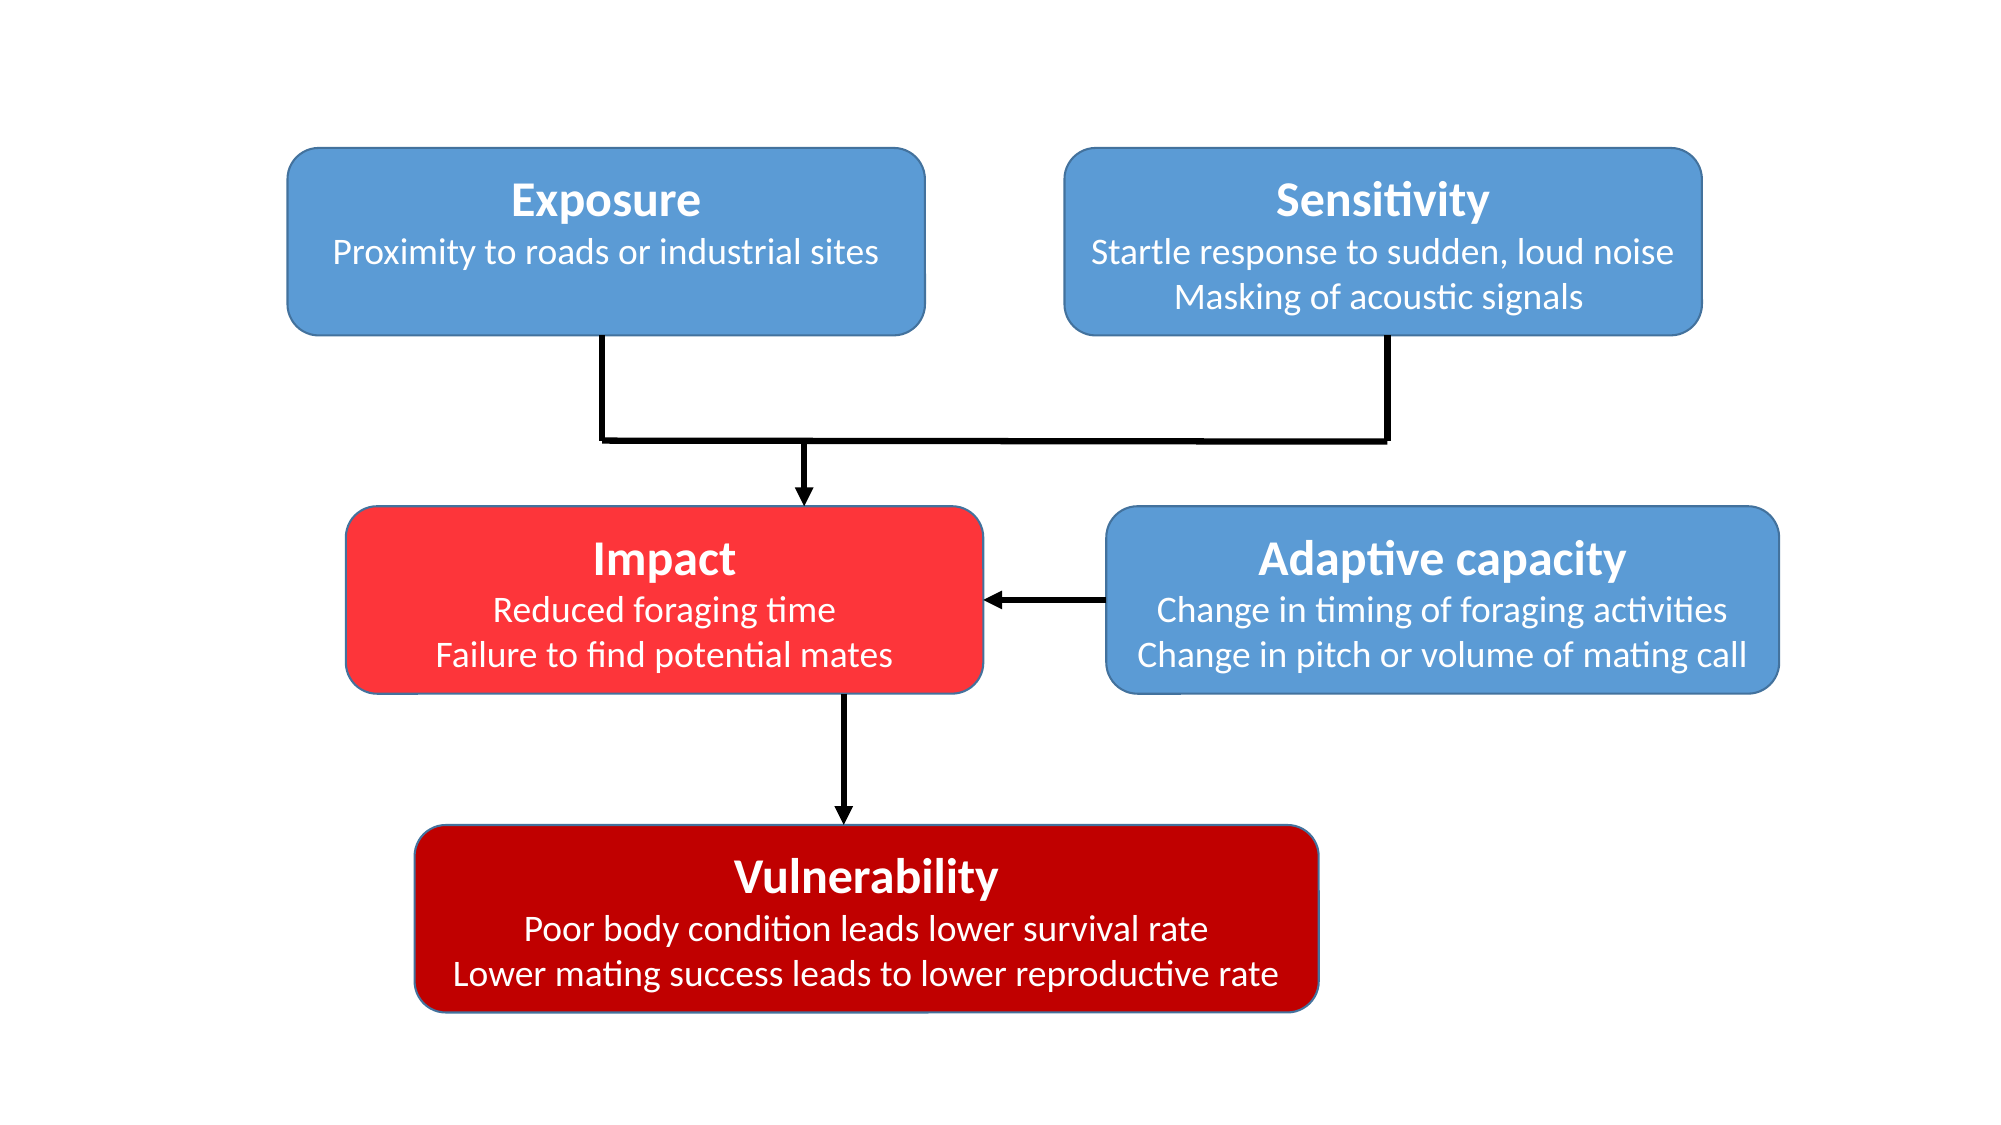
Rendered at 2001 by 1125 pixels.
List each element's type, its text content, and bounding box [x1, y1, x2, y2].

text_box Impact Reduced foraging time Failure to find potential mates [344, 505, 985, 695]
text_box Vulnerability Poor body condition leads lower survival rate Lower mating success leads to lower reproductive rate [413, 823, 1320, 1014]
text_box Exposure Proximity to roads or industrial sites [286, 146, 927, 337]
text_box Adaptive capacity Change in timing of foraging activities Change in pitch or volume of mating call [1105, 505, 1781, 695]
text_box Sensitivity Startle response to sudden, loud noise Masking of acoustic signals [1063, 146, 1704, 337]
